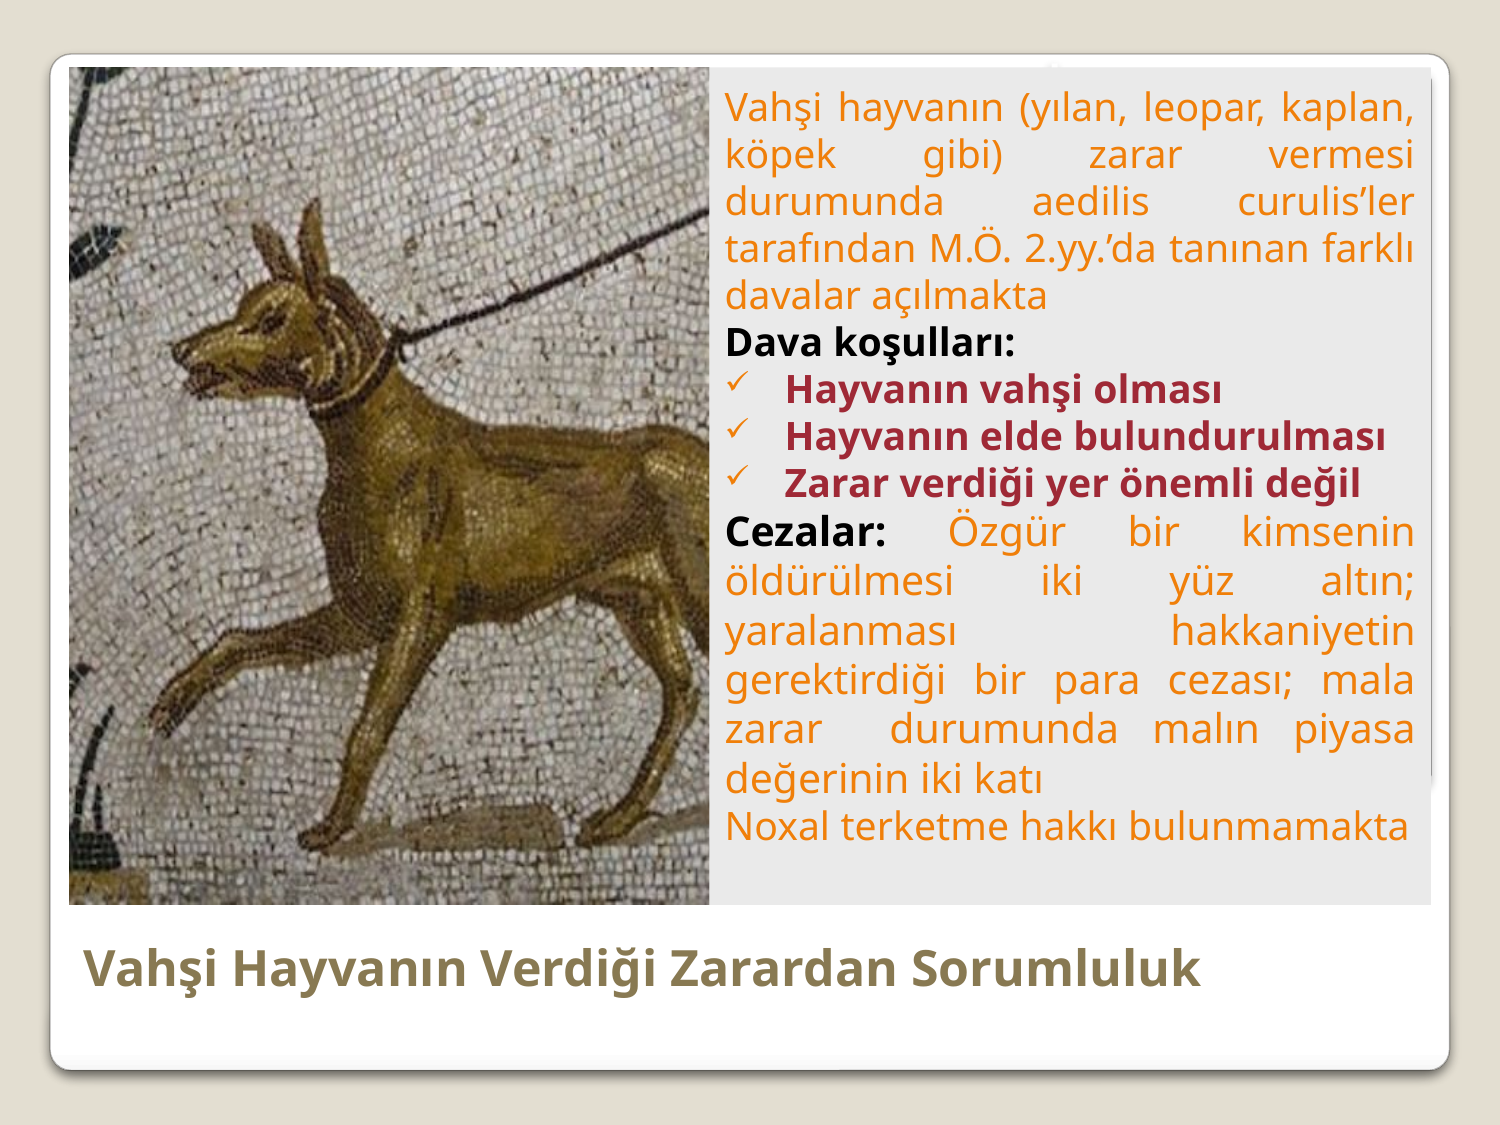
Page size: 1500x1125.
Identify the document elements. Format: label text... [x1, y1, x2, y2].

title Vahşi Hayvanın Verdiği Zarardan Sorumluluk [69, 928, 1425, 1012]
list Vahşi hayvanın (yılan, leopar, kaplan, köpek gibi) zarar vermesi durumunda aedilis curulis’ler tarafından M.Ö. 2.yy.’da tanınan farklı davalar açılmakta Dava koşulları: Hayvanın vahşi olması Hayvanın elde bulundurulması Zarar verdiği yer önemli değil Cezalar: Özgür bir kimsenin öldürülmesi iki yüz altın; yaralanması hakkaniyetin gerektirdiği bir para cezası; mala zarar durumunda malın piyasa değerinin iki katı Noxal terketme hakkı bulunmamakta [710, 67, 1431, 905]
picture [69, 67, 710, 906]
